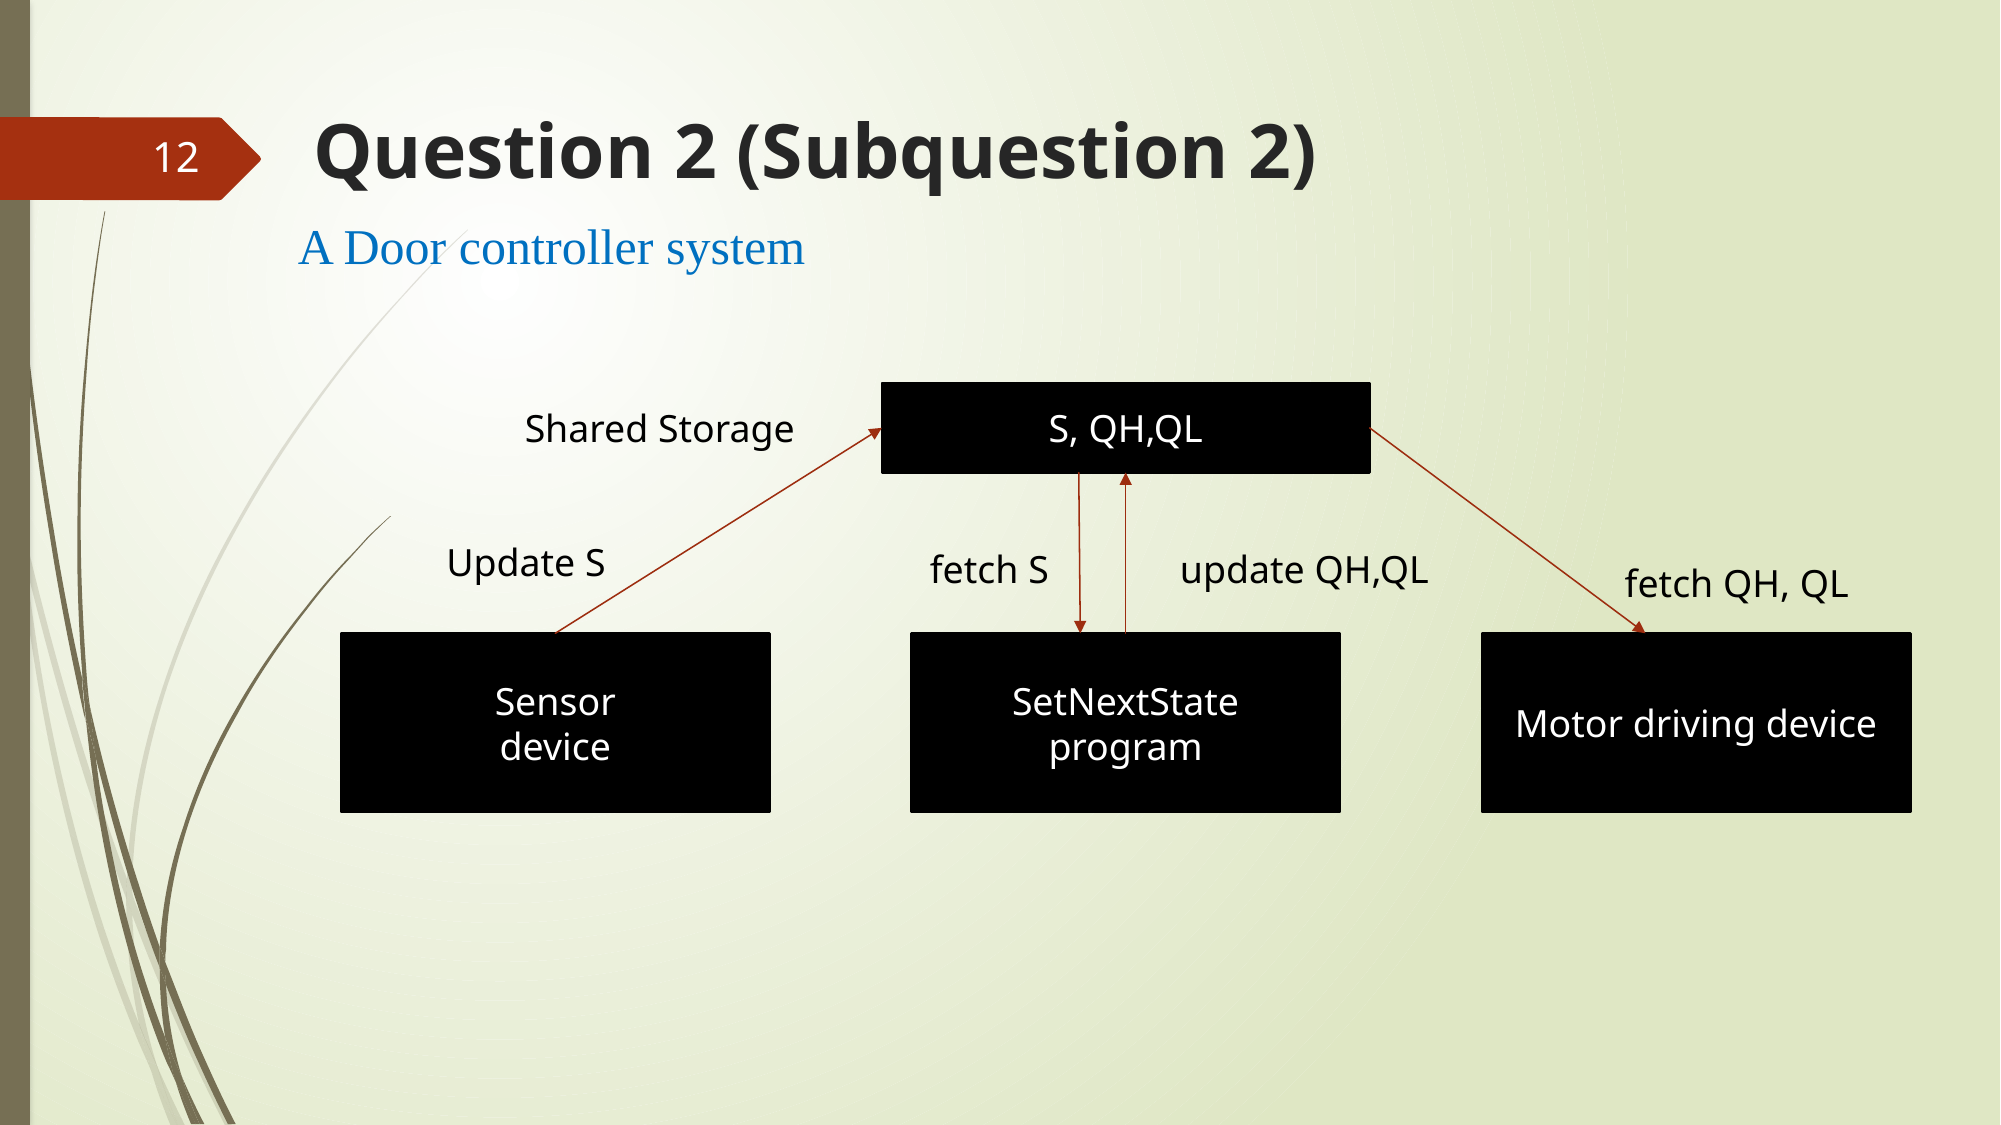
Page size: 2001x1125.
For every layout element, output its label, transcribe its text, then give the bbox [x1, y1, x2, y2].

text_box Sensor device [340, 632, 771, 813]
text_box SetNextState program [910, 632, 1341, 813]
title Question 2 (Subquestion 2) [298, 96, 1760, 207]
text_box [1369, 427, 1646, 634]
text_box Shared Storage [509, 397, 810, 458]
list A Door controller system [282, 207, 1913, 317]
text_box fetch QH, QL [1649, 552, 1865, 613]
text_box Update S [431, 532, 550, 592]
slide_number 12 [87, 129, 216, 190]
text_box fetch S [915, 539, 1064, 599]
text_box update QH,QL [1165, 539, 1364, 599]
text_box Motor driving device [1481, 632, 1912, 813]
text_box S, QH,QL [881, 382, 1371, 474]
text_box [555, 427, 883, 634]
